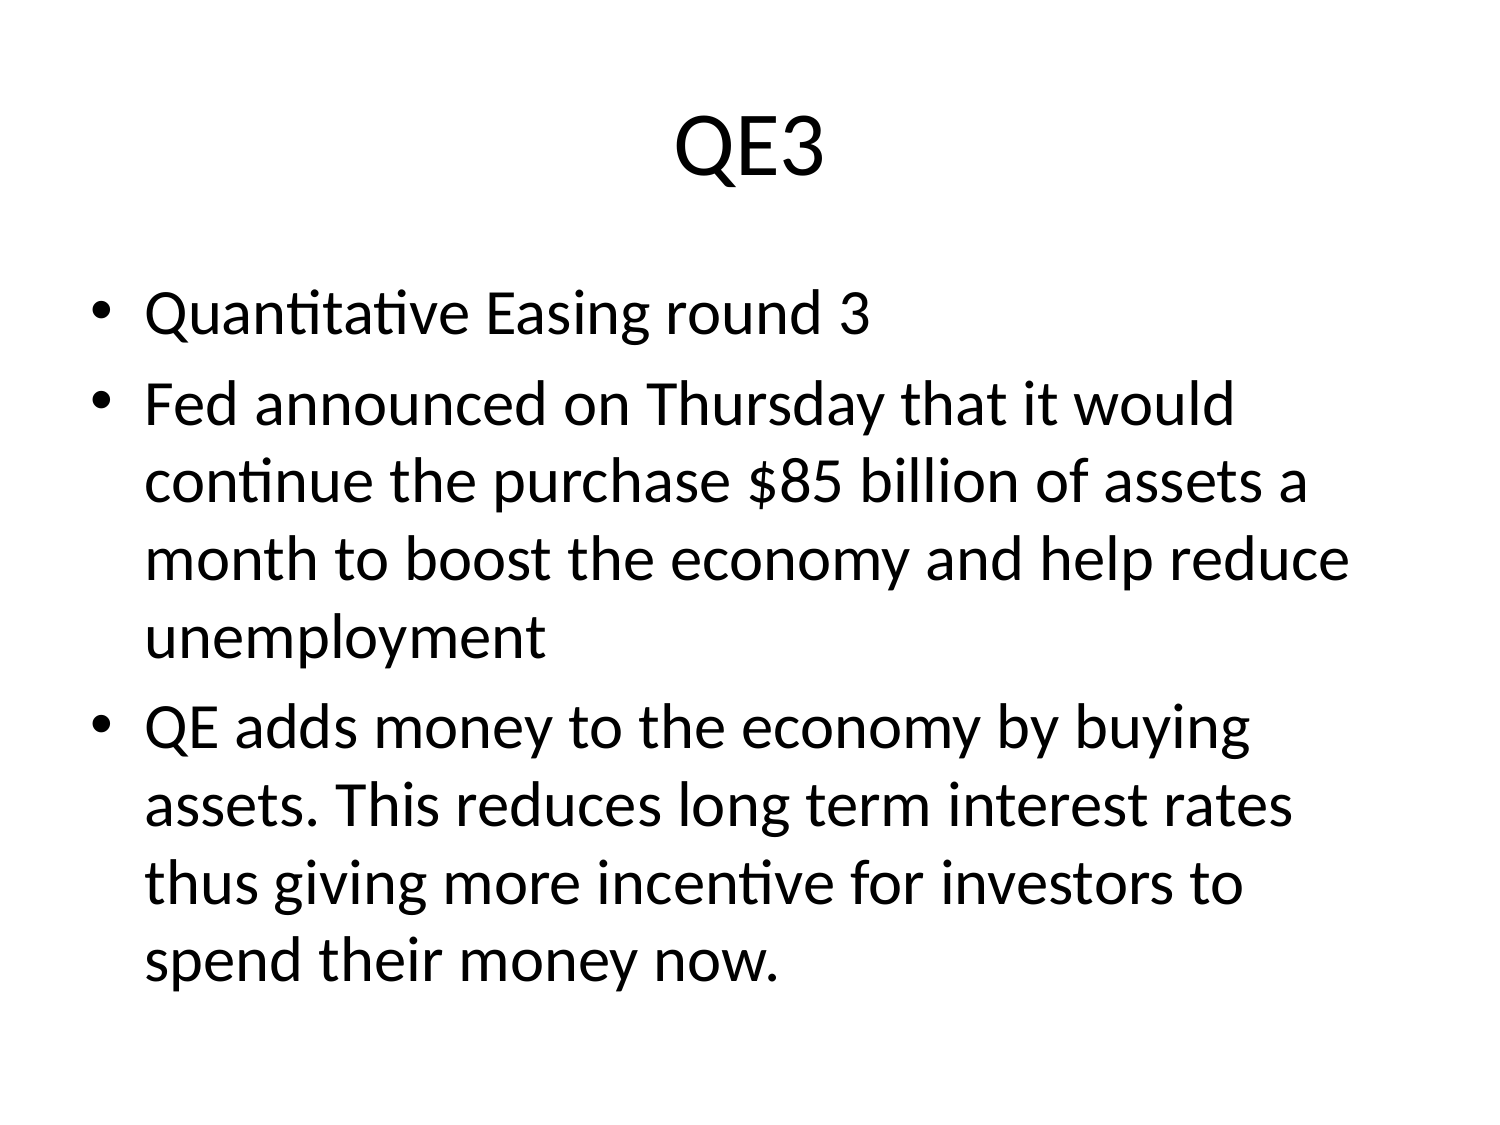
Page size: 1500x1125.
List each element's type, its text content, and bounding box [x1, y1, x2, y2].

list Quantitative Easing round 3 Fed announced on Thursday that it would continue the purchase $85 billion of assets a month to boost the economy and help reduce unemployment QE adds money to the economy by buying assets. This reduces long term interest rates thus giving more incentive for investors to spend their money now. [75, 262, 1425, 1005]
title QE3 [75, 45, 1425, 233]
